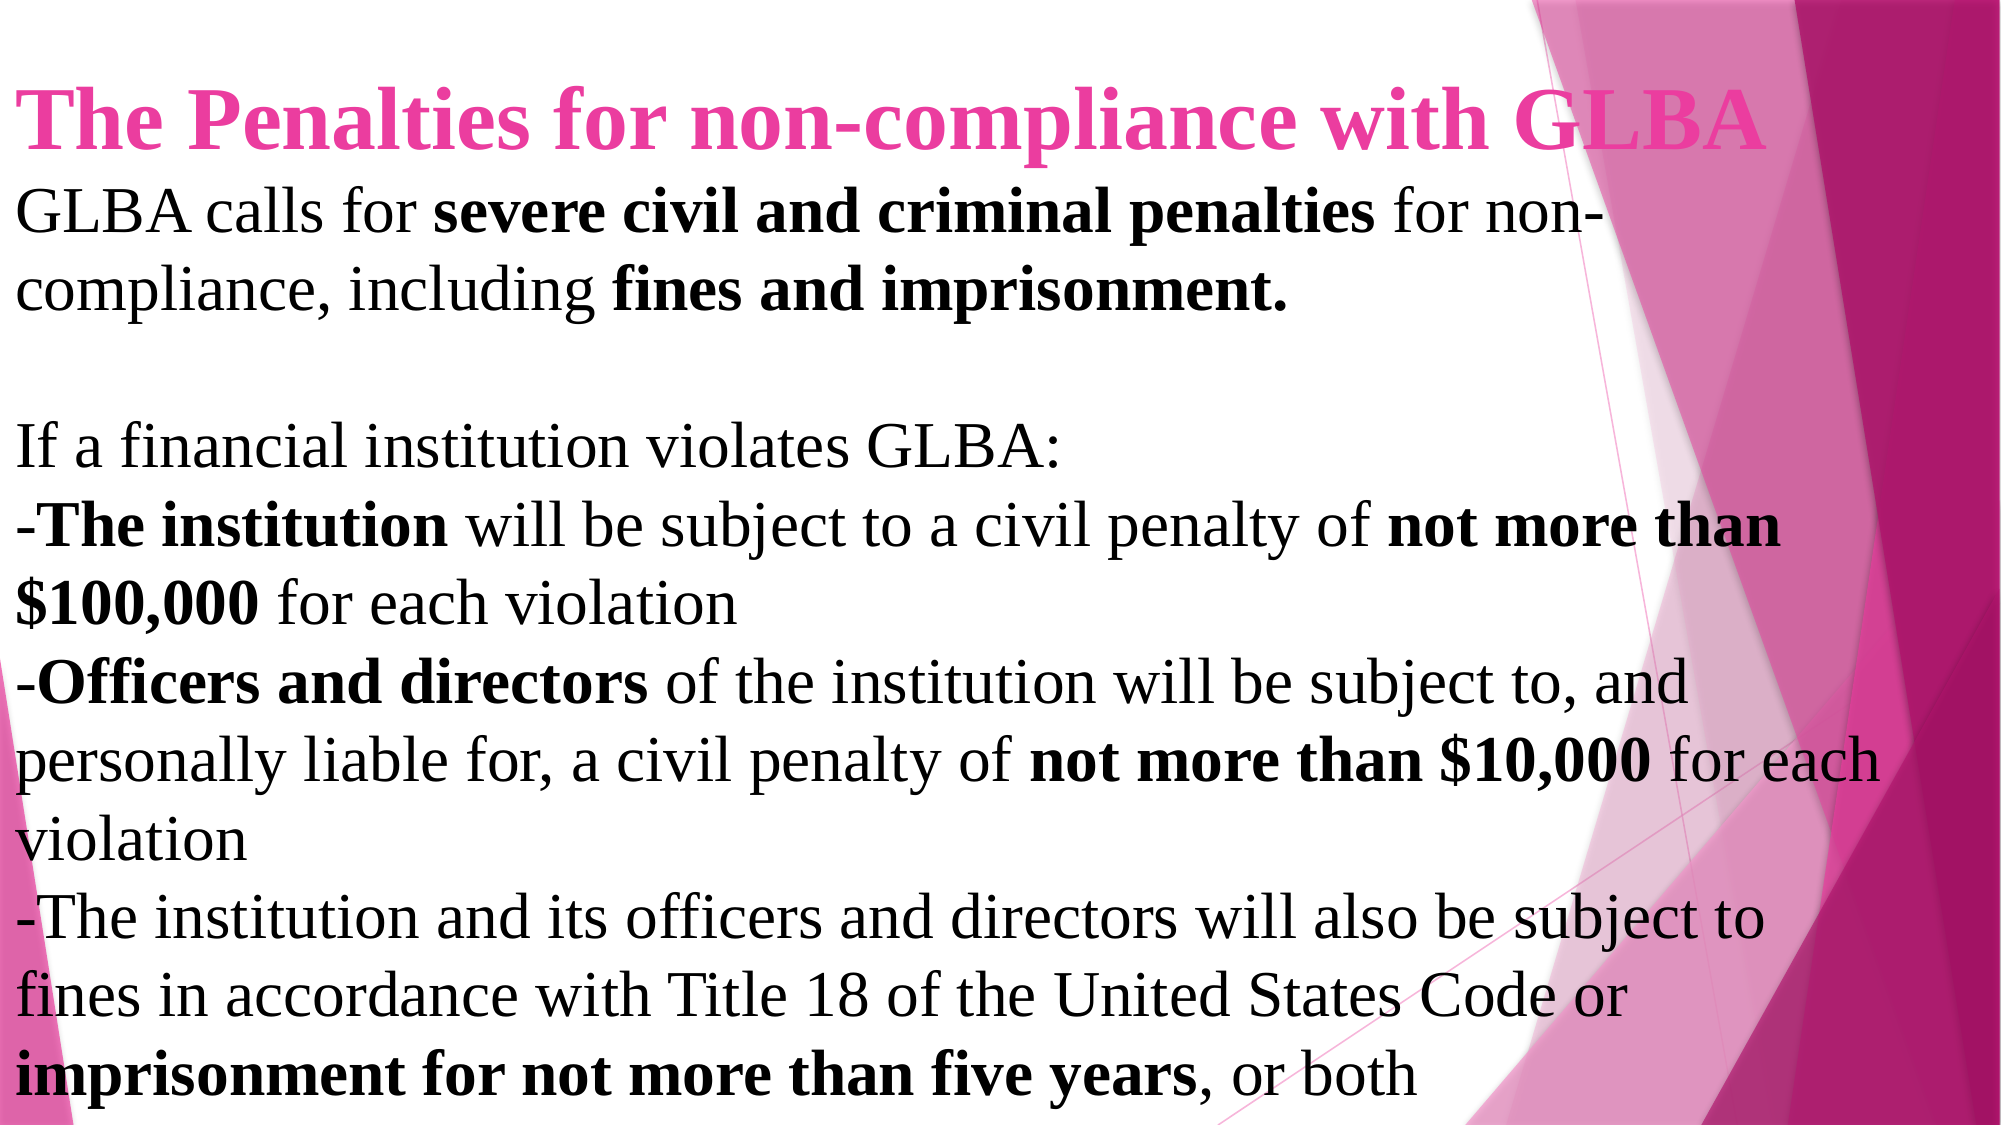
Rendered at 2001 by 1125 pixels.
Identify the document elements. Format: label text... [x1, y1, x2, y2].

text_box The Penalties for non-compliance with GLBA GLBA calls for severe civil and criminal penalties for non-compliance, including fines and imprisonment. If a financial institution violates GLBA: -The institution will be subject to a civil penalty of not more than $100,000 for each violation -Officers and directors of the institution will be subject to, and personally liable for, a civil penalty of not more than $10,000 for each violation -The institution and its officers and directors will also be subject to fines in accordance with Title 18 of the United States Code or imprisonment for not more than five years, or both [0, 51, 1921, 1125]
